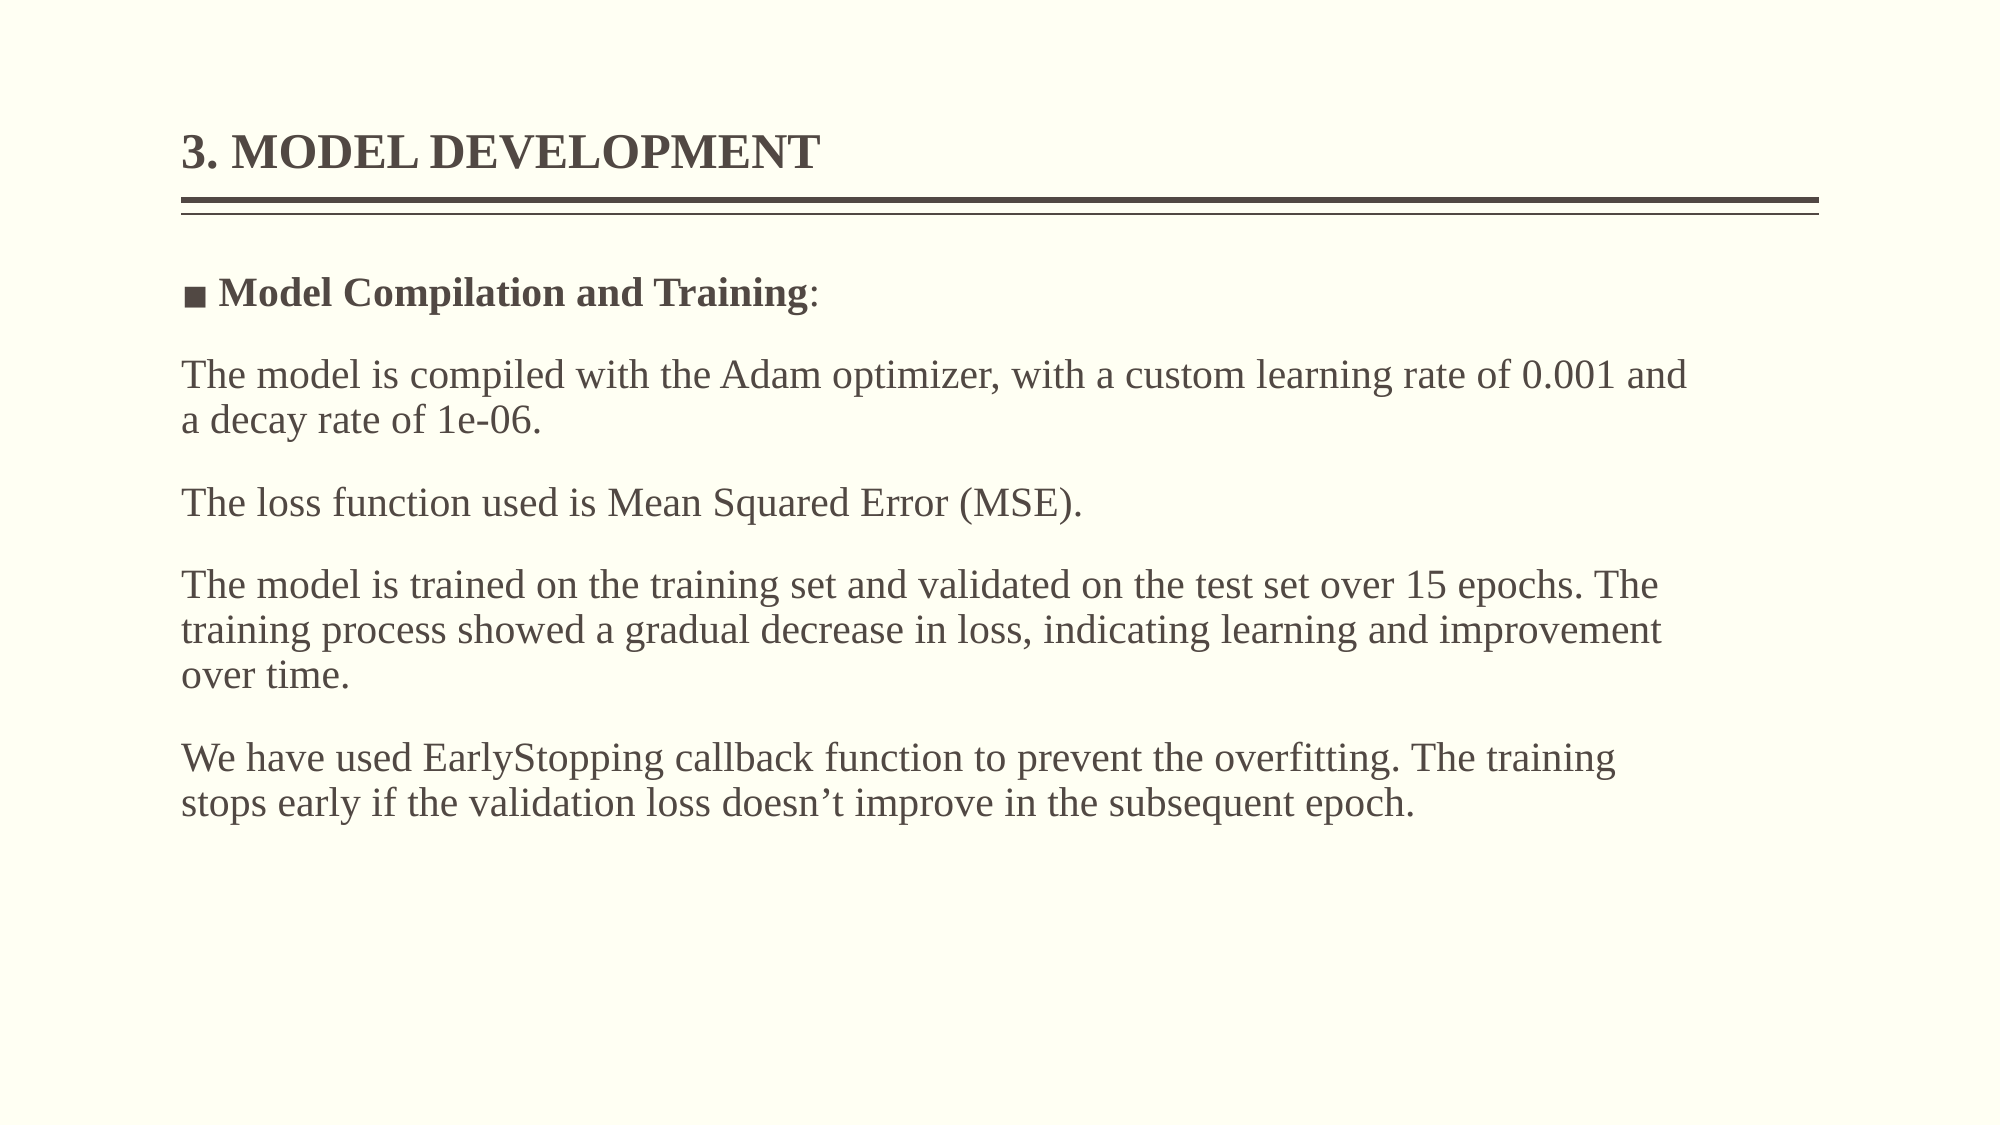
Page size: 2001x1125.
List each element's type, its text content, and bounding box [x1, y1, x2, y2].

list Model Compilation and Training: The model is compiled with the Adam optimizer, with a custom learning rate of 0.001 and a decay rate of 1e-06. The loss function used is Mean Squared Error (MSE). The model is trained on the training set and validated on the test set over 15 epochs. The training process showed a gradual decrease in loss, indicating learning and improvement over time. We have used EarlyStopping callback function to prevent the overfitting. The training stops early if the validation loss doesn’t improve in the subsequent epoch. [181, 262, 1691, 1013]
title 3. MODEL DEVELOPMENT [181, 12, 1819, 247]
